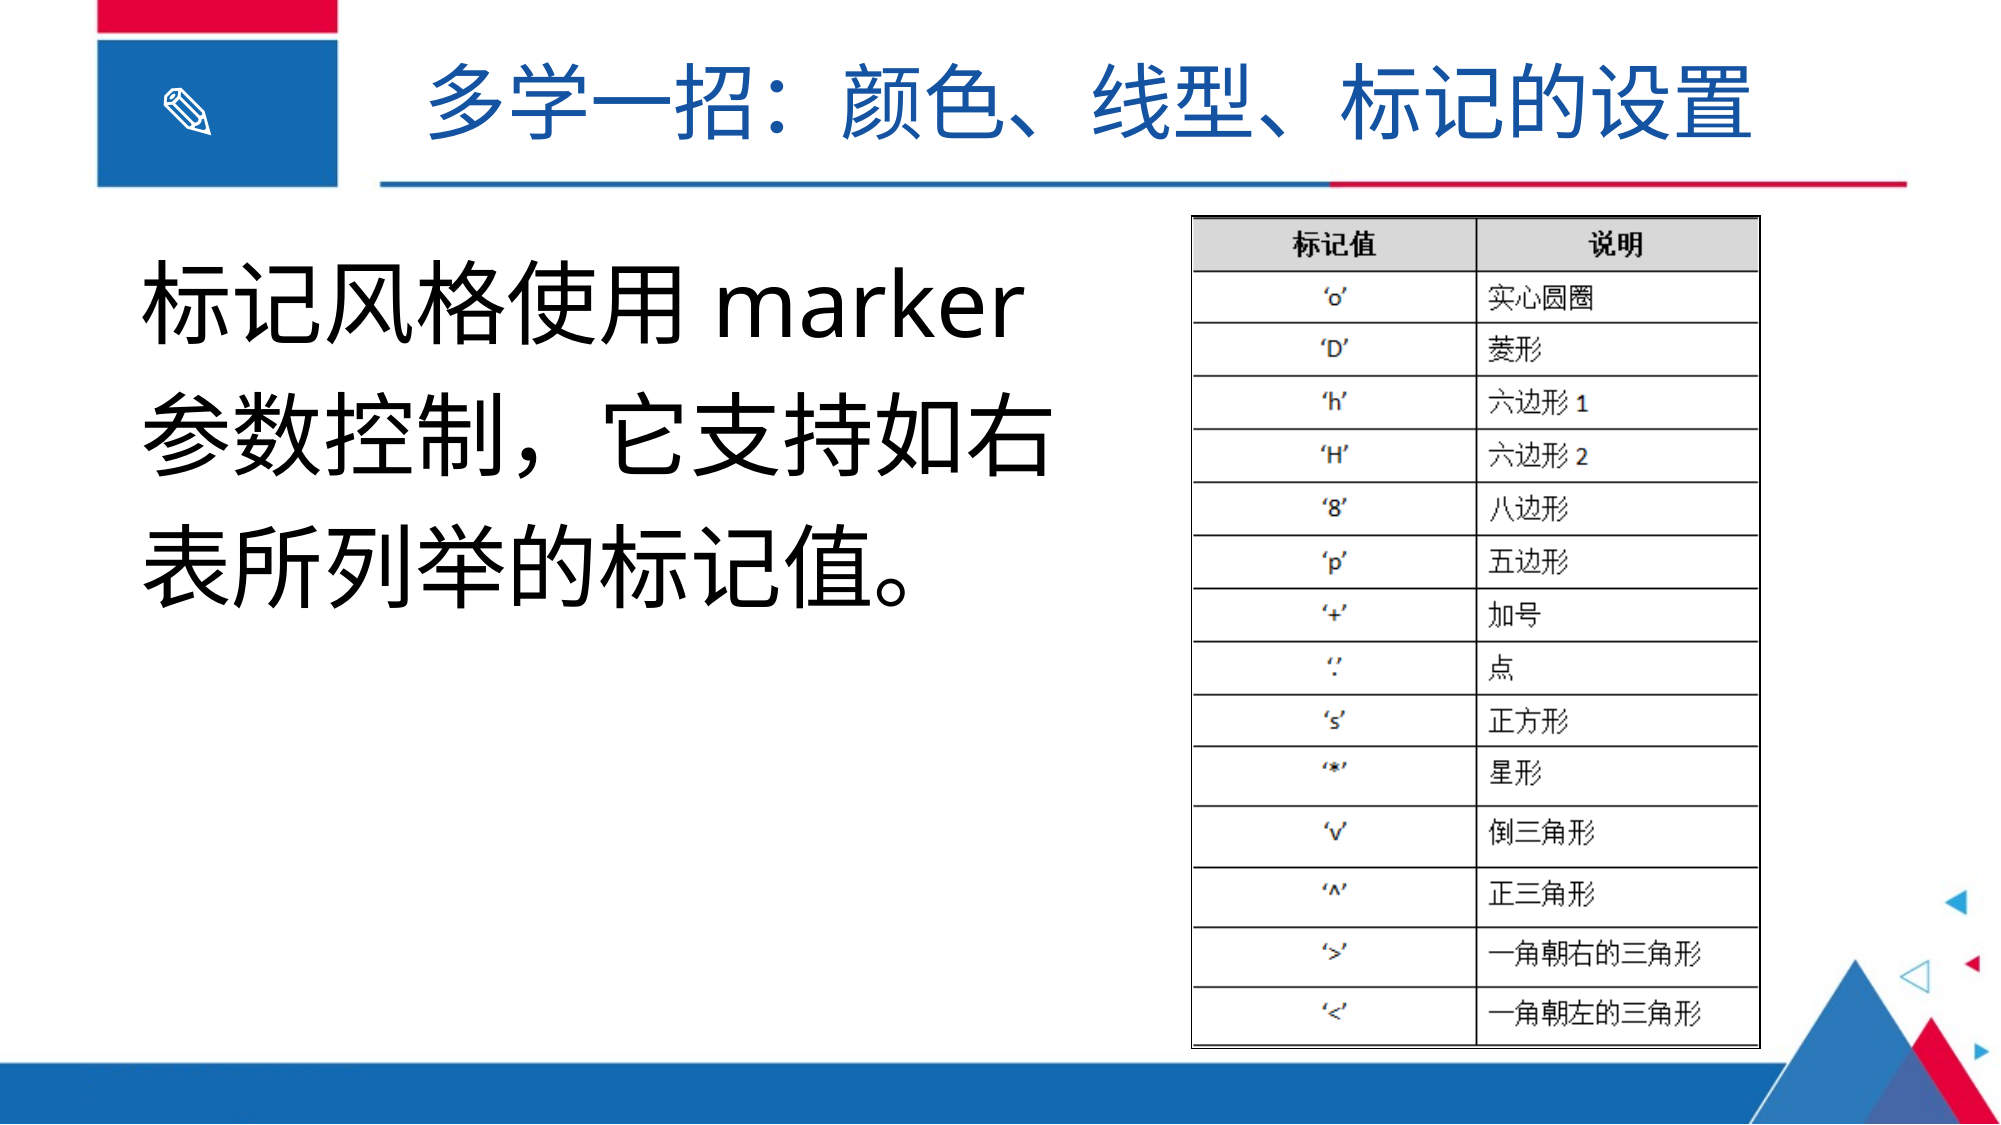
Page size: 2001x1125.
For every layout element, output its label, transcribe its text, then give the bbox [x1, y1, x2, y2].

text_box 标记风格使用marker参数控制，它支持如右表所列举的标记值。 [125, 216, 1149, 628]
text_box 多学一招：颜色、线型、标记的设置 [409, 43, 1783, 158]
picture [0, 0, 2000, 1124]
